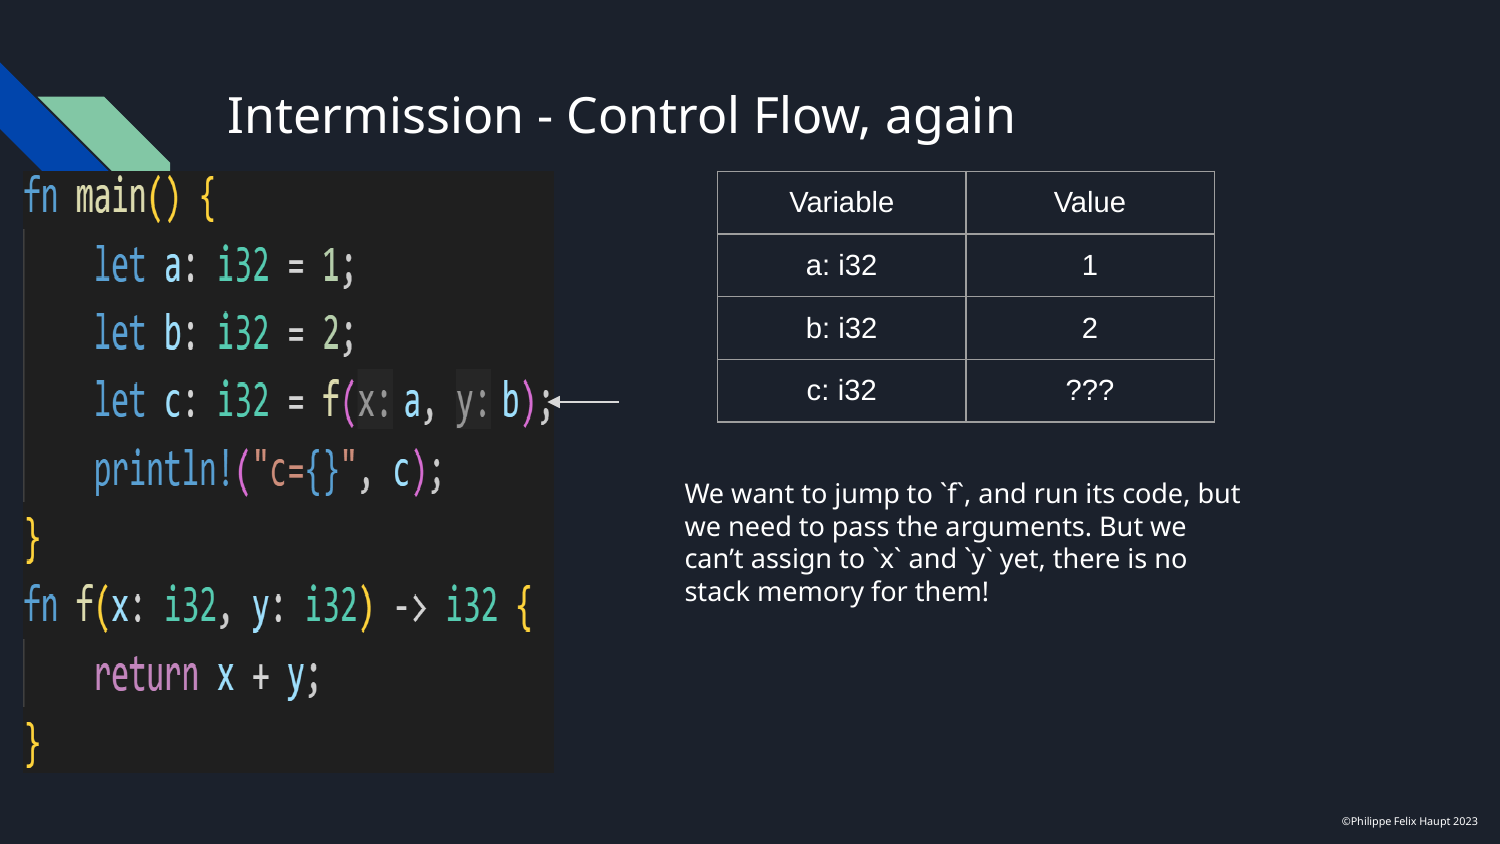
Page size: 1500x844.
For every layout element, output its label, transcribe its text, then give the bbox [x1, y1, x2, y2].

table_cell c: i32 [718, 360, 965, 421]
table_cell b: i32 [718, 297, 965, 359]
text_box We want to jump to `f`, and run its code, but we need to pass the arguments. But we can’t assign to `x` and `y` yet, there is no stack memory for them! [669, 461, 1265, 622]
title Intermission - Control Flow, again [212, 64, 1368, 215]
table_cell ??? [967, 360, 1214, 421]
picture [22, 170, 554, 773]
table_header Variable [718, 172, 965, 233]
table_cell a: i32 [718, 235, 965, 296]
table_cell 1 [967, 235, 1214, 296]
table_cell 2 [967, 297, 1214, 359]
text_box ©Philippe Felix Haupt 2023 [1326, 801, 1500, 844]
table_header Value [967, 172, 1214, 233]
